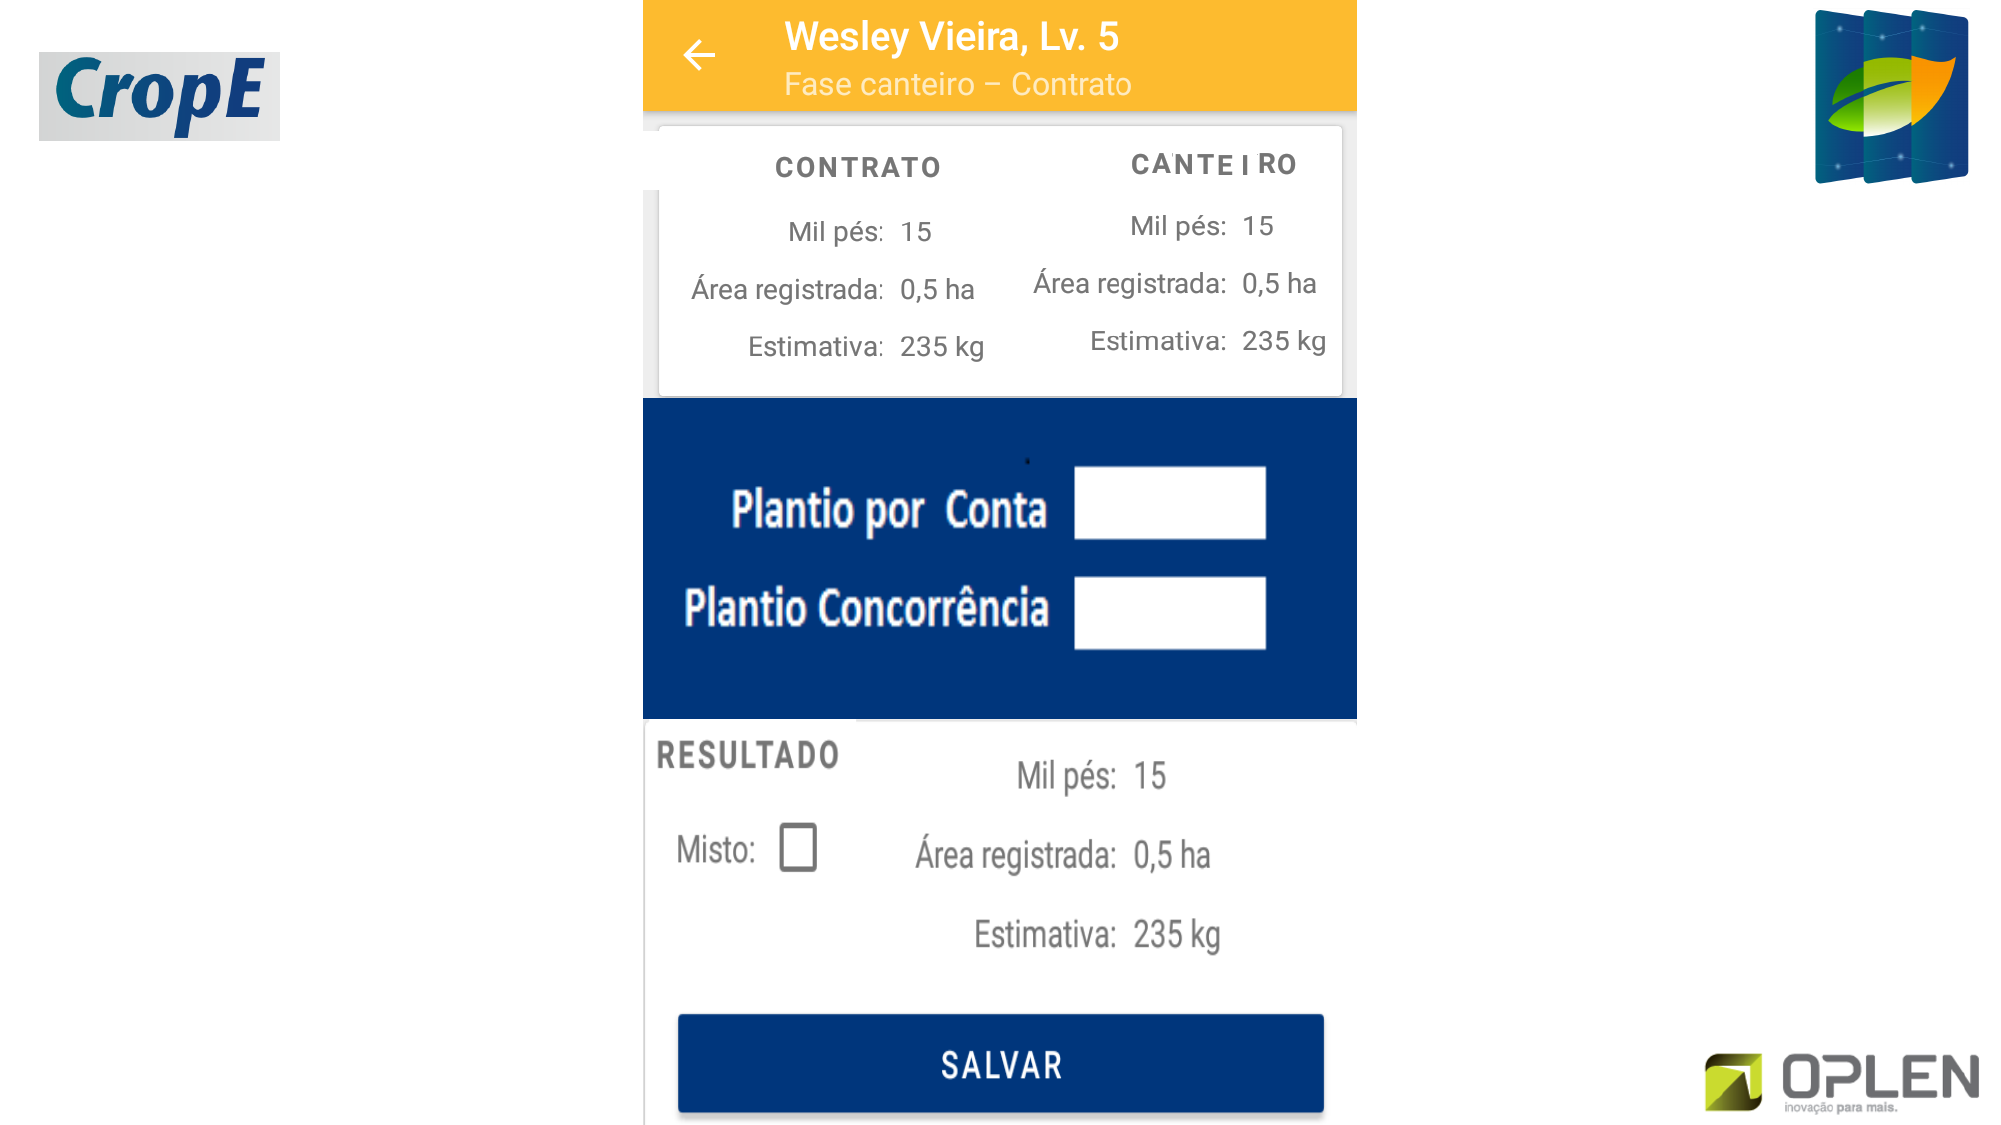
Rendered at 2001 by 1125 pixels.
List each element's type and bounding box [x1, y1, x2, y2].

picture [39, 52, 280, 141]
picture [643, 0, 1357, 1125]
picture [1813, 8, 1970, 185]
picture [1699, 1047, 1987, 1125]
